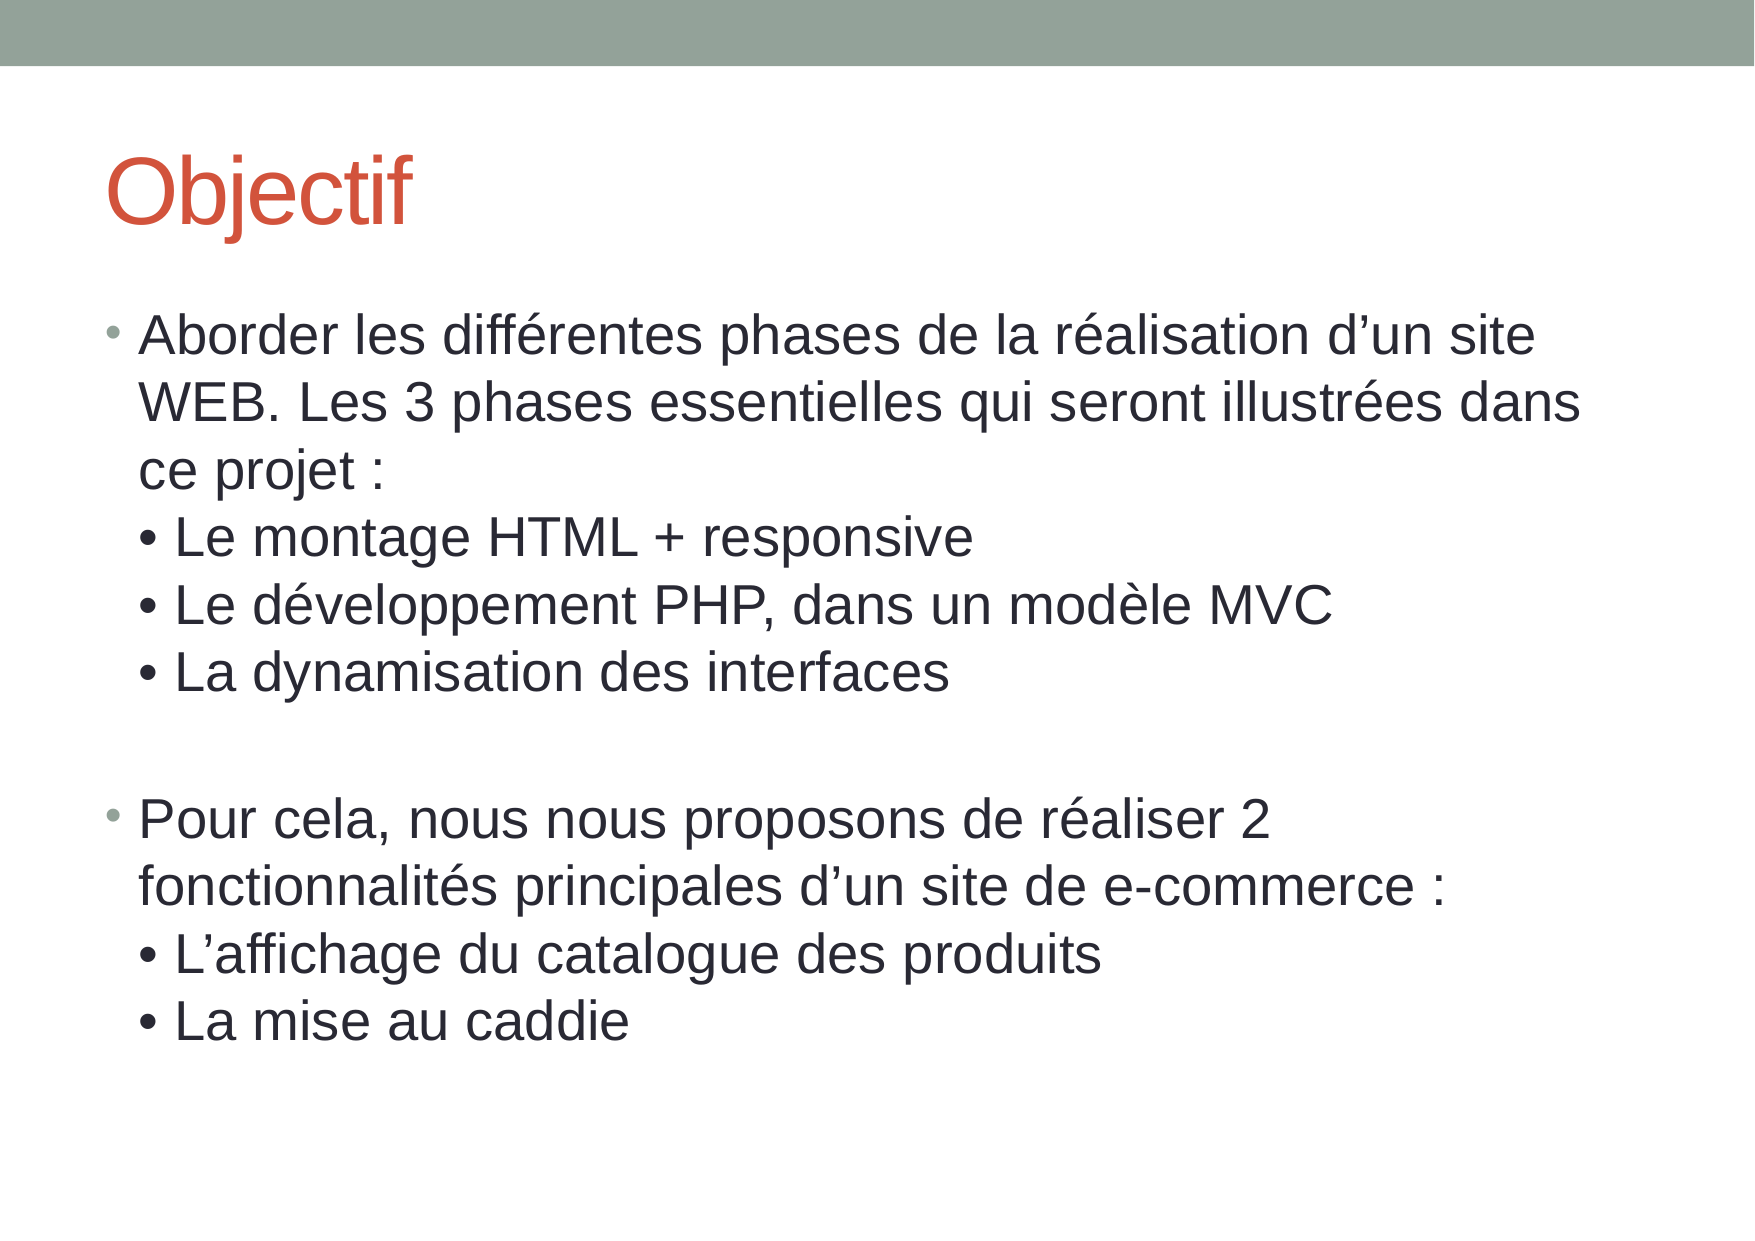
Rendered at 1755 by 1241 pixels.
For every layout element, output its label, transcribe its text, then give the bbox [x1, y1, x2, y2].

title Objectif [87, 96, 1667, 276]
list Aborder les différentes phases de la réalisation d’un site WEB. Les 3 phases essentielles qui seront illustrées dans ce projet : • Le montage HTML + responsive • Le développement PHP, dans un modèle MVC • La dynamisation des interfaces Pour cela, nous nous proposons de réaliser 2 fonctionnalités principales d’un site de e-commerce : • L’affichage du catalogue des produits • La mise au caddie [87, 289, 1667, 1172]
